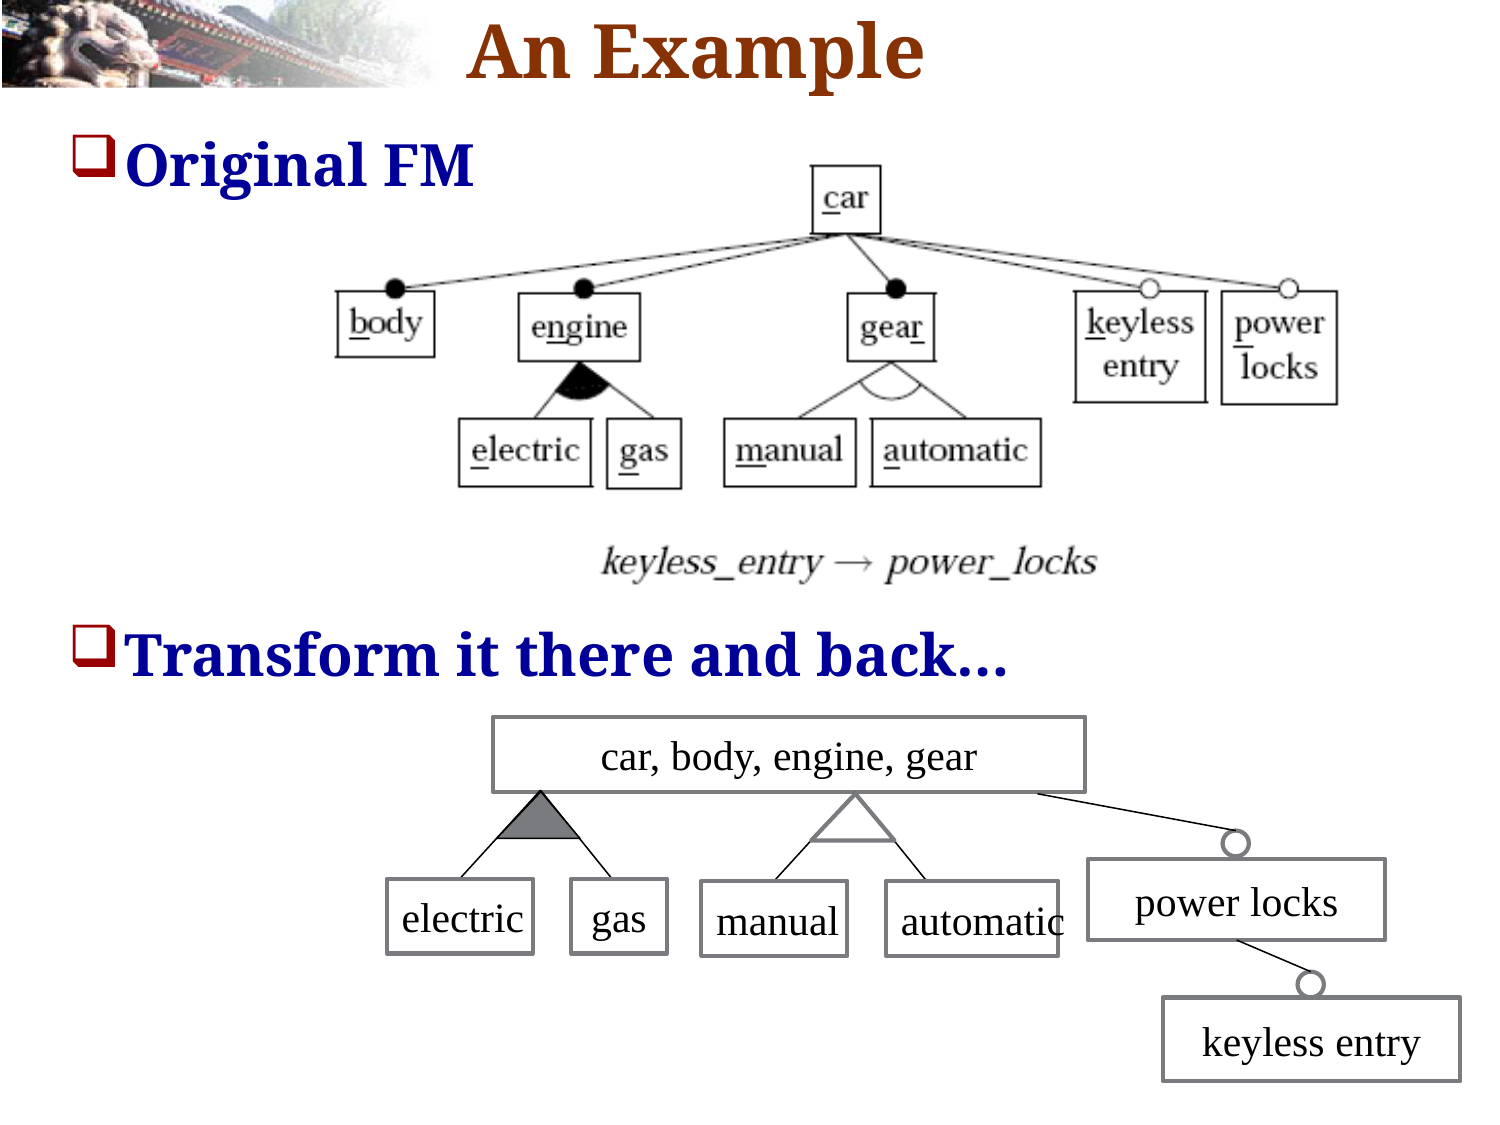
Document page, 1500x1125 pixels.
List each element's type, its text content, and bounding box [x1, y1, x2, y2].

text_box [1037, 793, 1236, 831]
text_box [854, 792, 927, 882]
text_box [540, 789, 613, 879]
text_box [459, 789, 539, 879]
text_box power locks [1086, 857, 1387, 942]
list Original FM Transform it there and back… [52, 120, 1438, 976]
picture [325, 153, 1359, 594]
text_box electric [385, 877, 535, 956]
text_box manual [699, 879, 849, 958]
text_box car, body, engine, gear [491, 715, 1087, 794]
picture [0, 0, 450, 88]
title An Example [450, 0, 1478, 102]
text_box [1220, 829, 1251, 859]
text_box gas [569, 877, 669, 956]
text_box keyless entry [1161, 995, 1462, 1083]
text_box automatic [884, 879, 1060, 958]
text_box [1295, 970, 1326, 1000]
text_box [774, 792, 852, 882]
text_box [1236, 939, 1311, 972]
